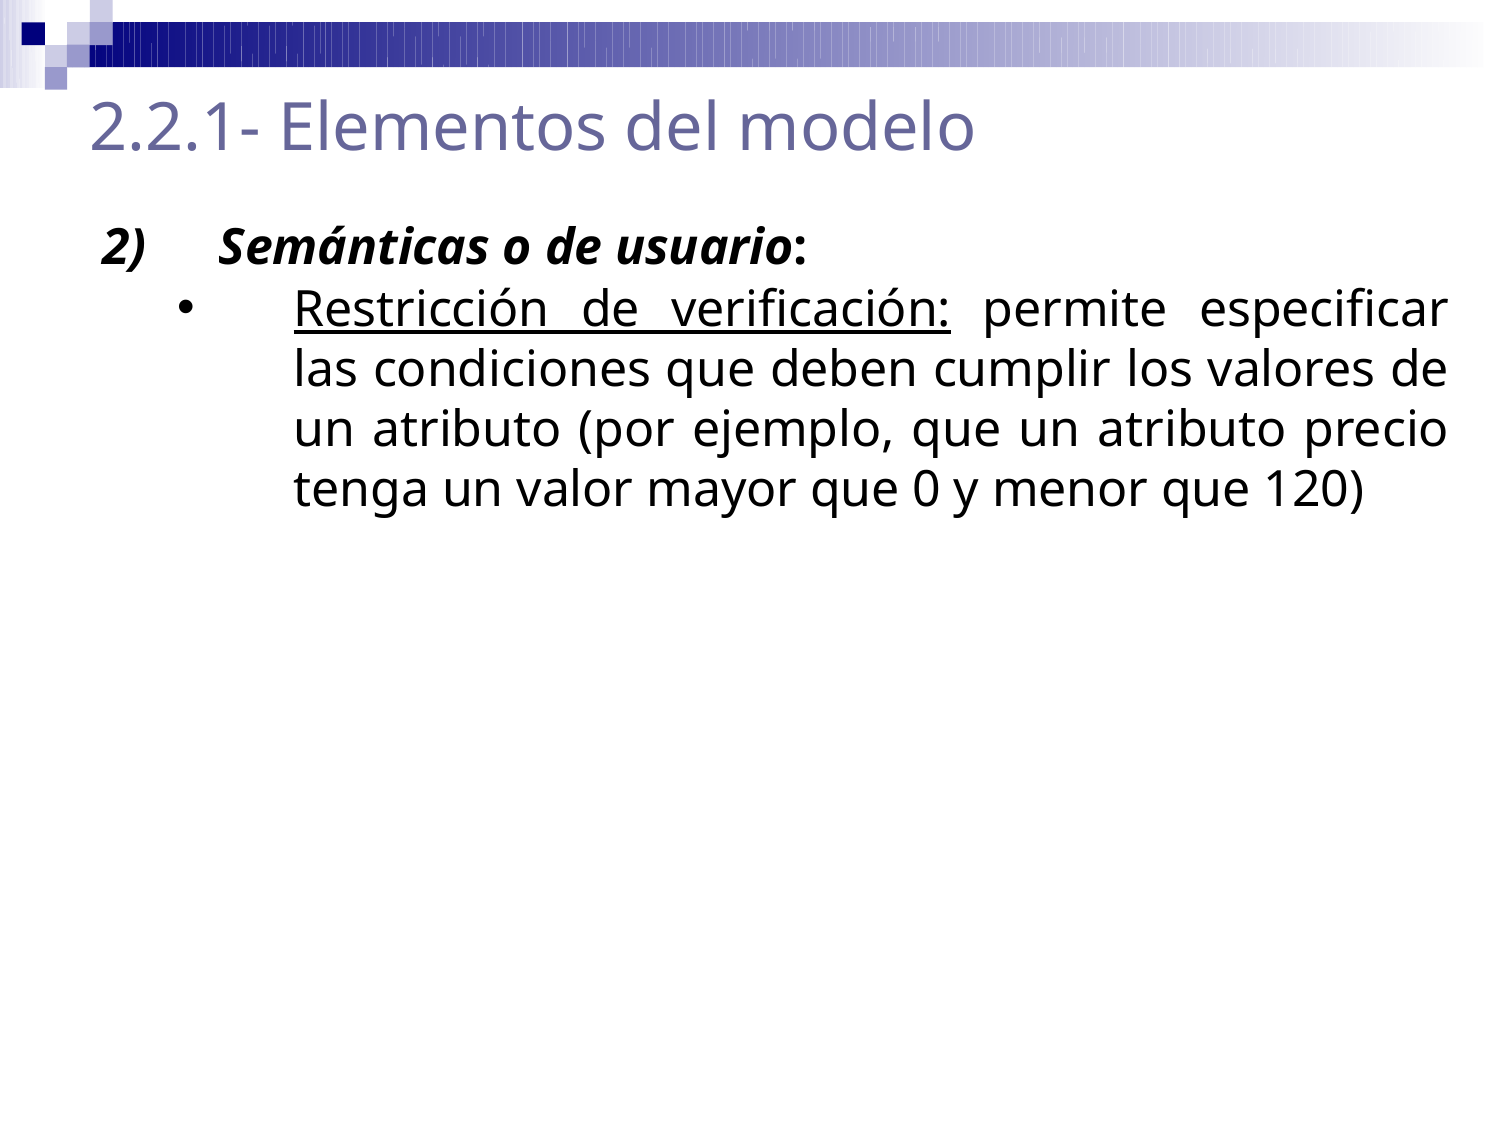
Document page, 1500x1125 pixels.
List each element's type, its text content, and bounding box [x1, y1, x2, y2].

text_box Semánticas o de usuario: Restricción de verificación: permite especificar las condiciones que deben cumplir los valores de un atributo (por ejemplo, que un atributo precio tenga un valor mayor que 0 y menor que 120) [99, 212, 1450, 517]
title 2.2.1- Elementos del modelo [87, 81, 1062, 272]
